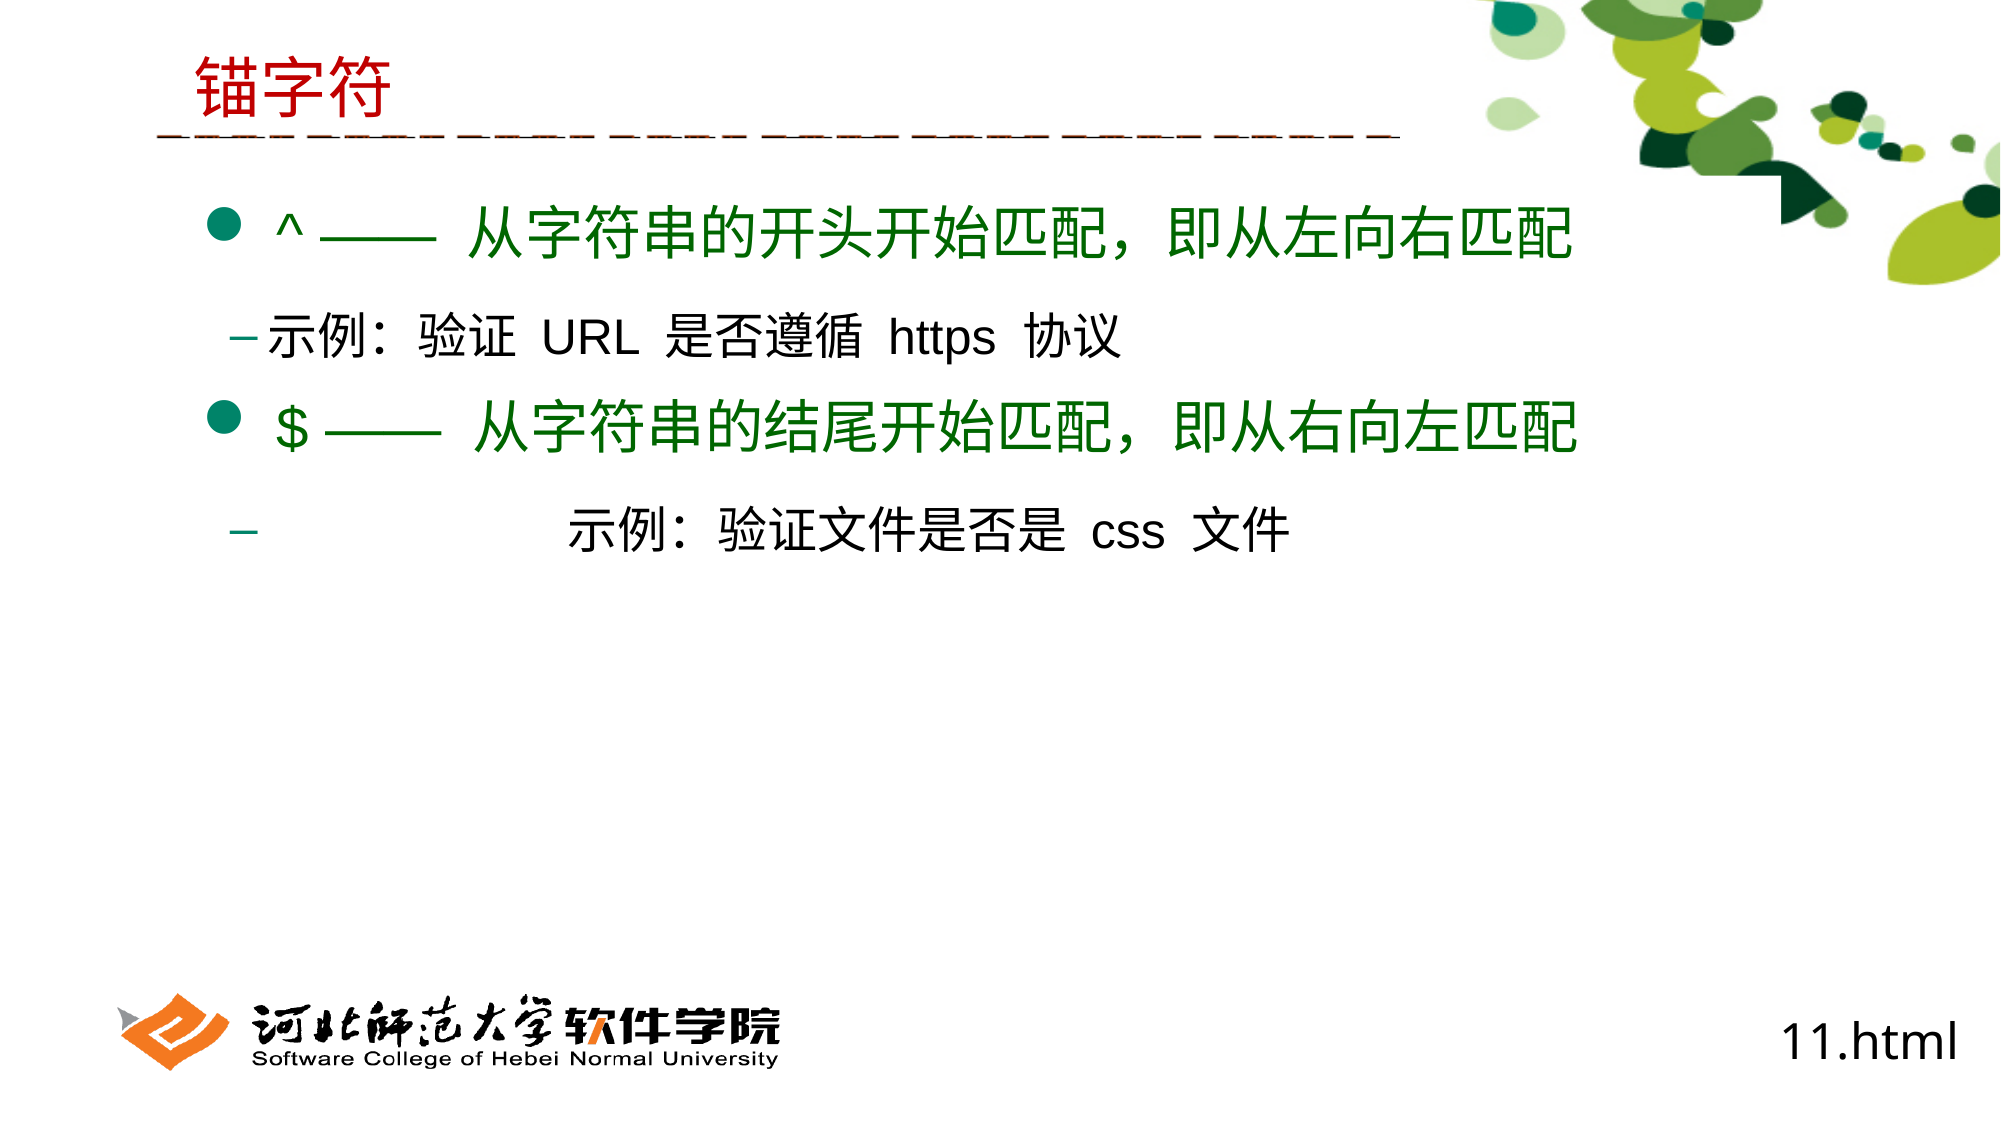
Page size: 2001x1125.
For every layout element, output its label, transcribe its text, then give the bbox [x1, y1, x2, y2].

list 锚字符 [178, 38, 1523, 120]
text_box 11.html [1765, 1002, 1975, 1078]
picture [0, 0, 2001, 1125]
list ^ —— 从字符串的开头开始匹配，即从左向右匹配 示例：验证 URL 是否遵循 https 协议 $ —— 从字符串的结尾开始匹配，即从右向左匹配 示例：验证文件是否是 css 文件 [187, 175, 1782, 983]
